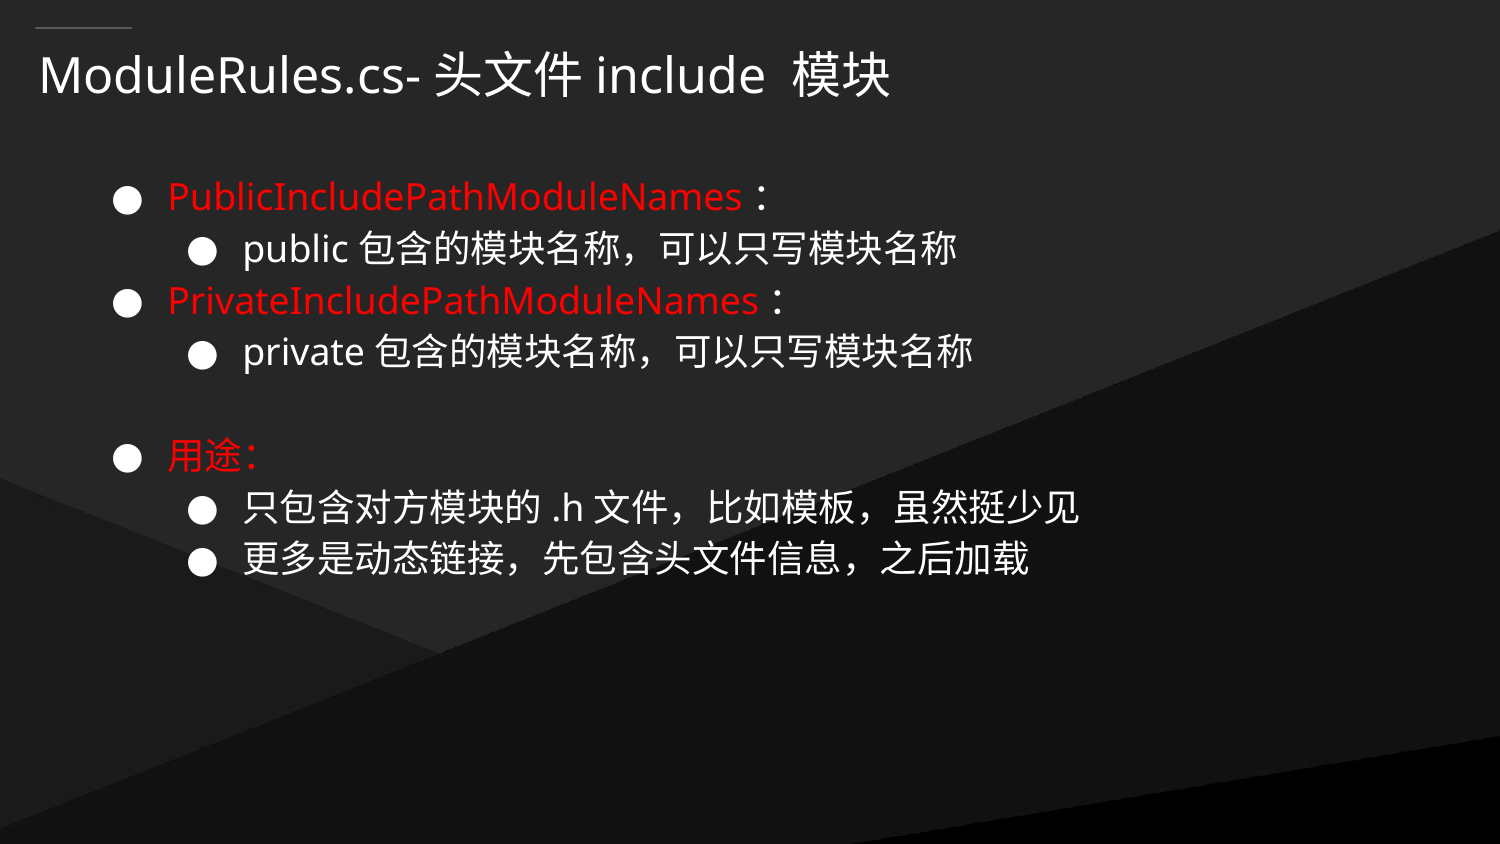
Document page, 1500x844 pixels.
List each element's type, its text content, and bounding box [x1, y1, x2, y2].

text_box PublicIncludePathModuleNames： public包含的模块名称，可以只写模块名称 PrivateIncludePathModuleNames： private包含的模块名称，可以只写模块名称 用途： 只包含对方模块的.h文件，比如模板，虽然挺少见 更多是动态链接，先包含头文件信息，之后加载 [77, 151, 1475, 712]
title ModuleRules.cs-头文件include 模块 [23, 28, 1139, 108]
list [51, 126, 1449, 687]
picture [0, 0, 1500, 844]
